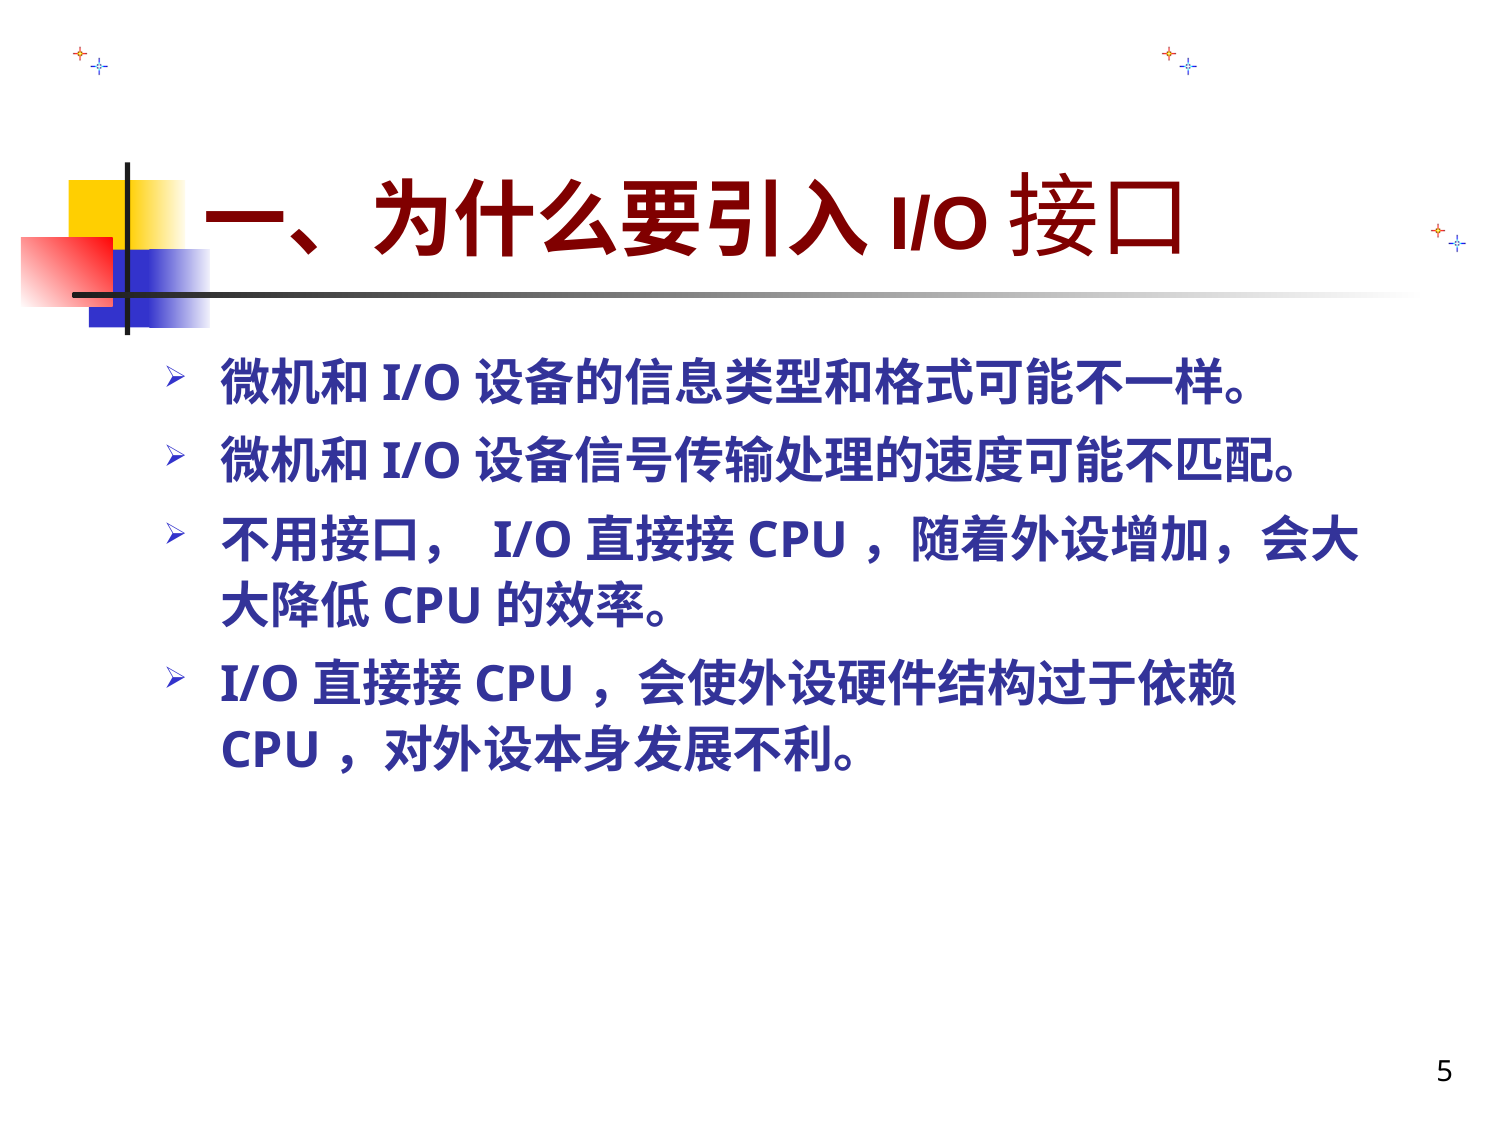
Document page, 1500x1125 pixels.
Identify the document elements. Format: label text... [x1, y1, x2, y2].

text_box 5 [1155, 1024, 1468, 1100]
picture [62, 42, 113, 93]
title 一、为什么要引入I/O接口 [188, 34, 1468, 276]
list 微机和I/O设备的信息类型和格式可能不一样。 微机和I/O设备信号传输处理的速度可能不匹配。 不用接口， I/O直接接CPU，随着外设增加，会大大降低CPU的效率。 I/O直接接CPU，会使外设硬件结构过于依赖CPU，对外设本身发展不利。 [148, 336, 1412, 823]
